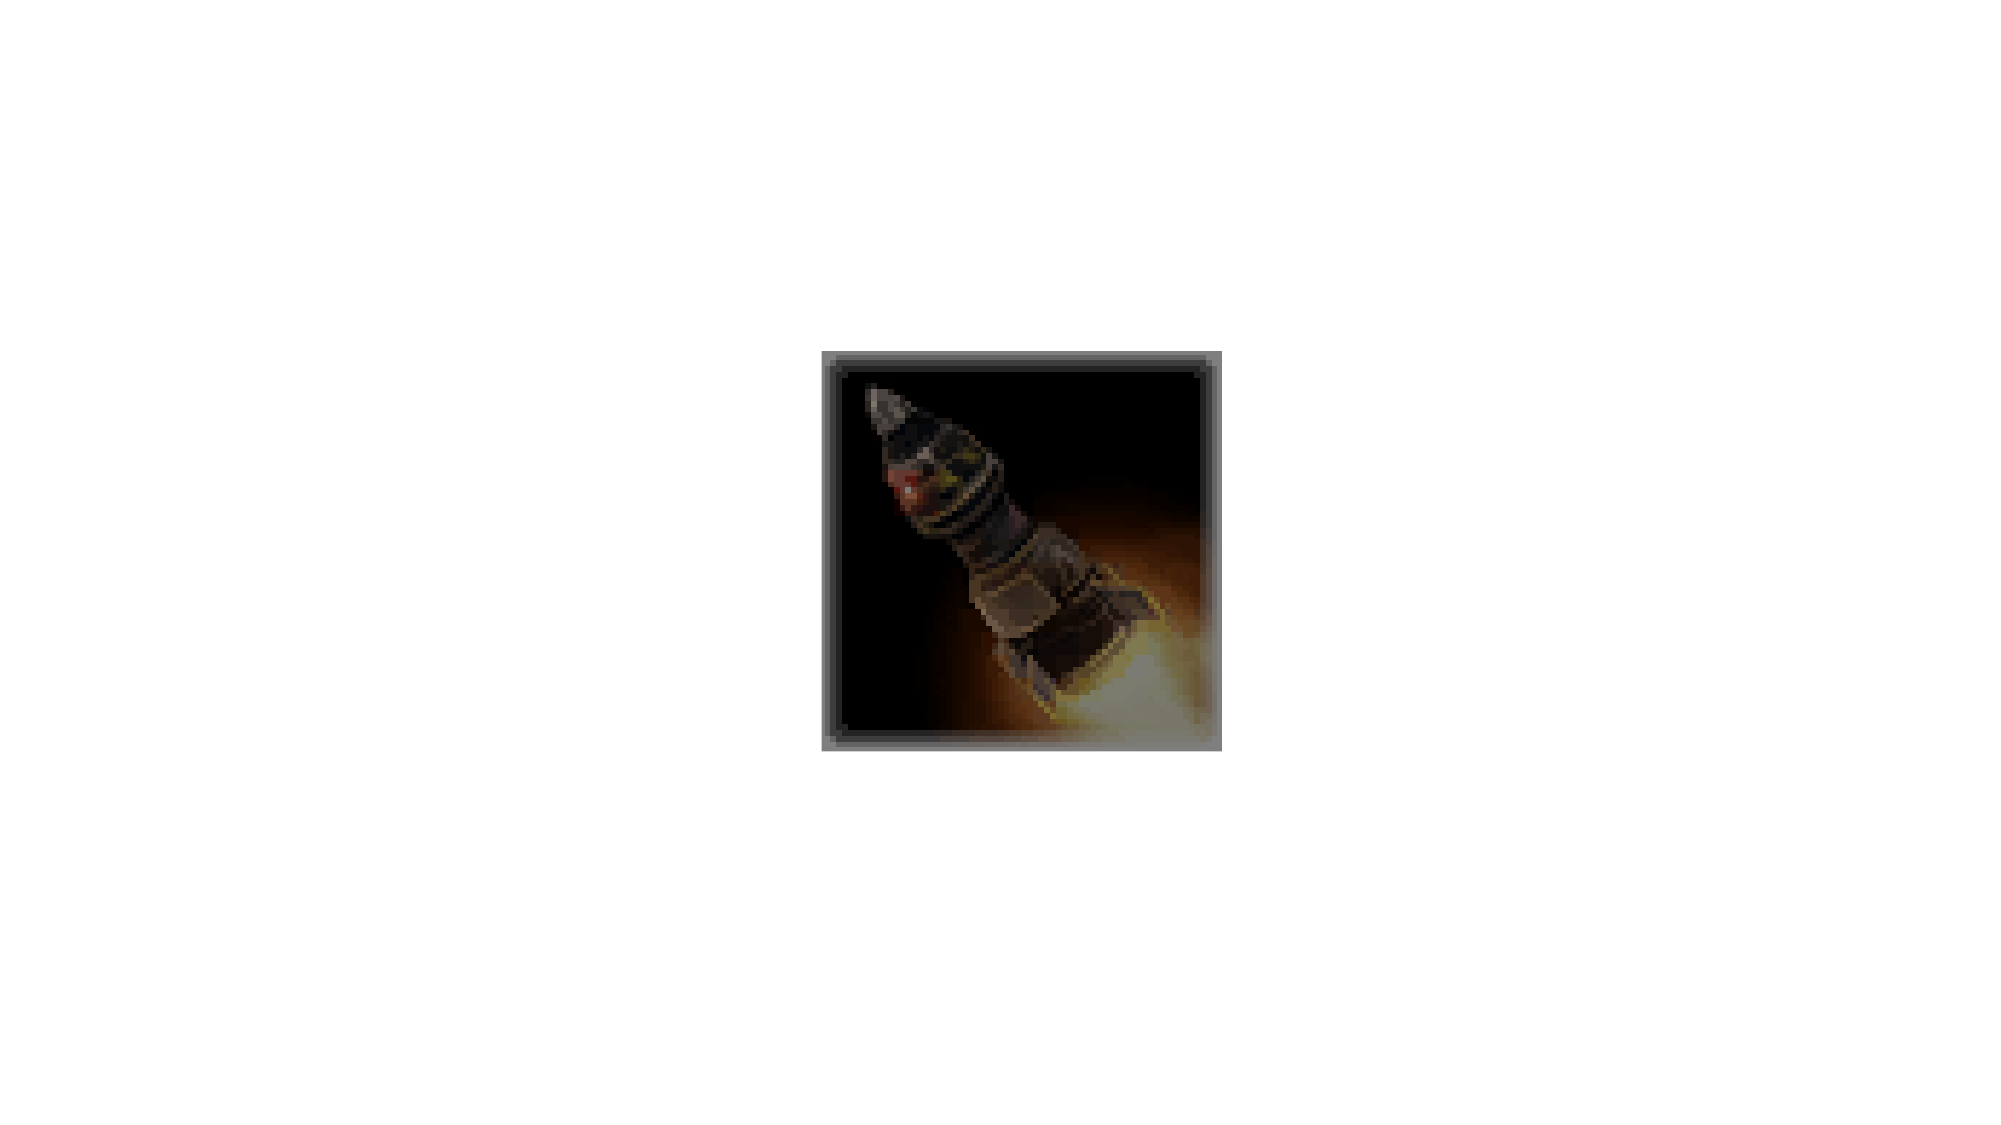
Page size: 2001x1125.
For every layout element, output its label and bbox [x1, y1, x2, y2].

picture [802, 331, 1242, 771]
